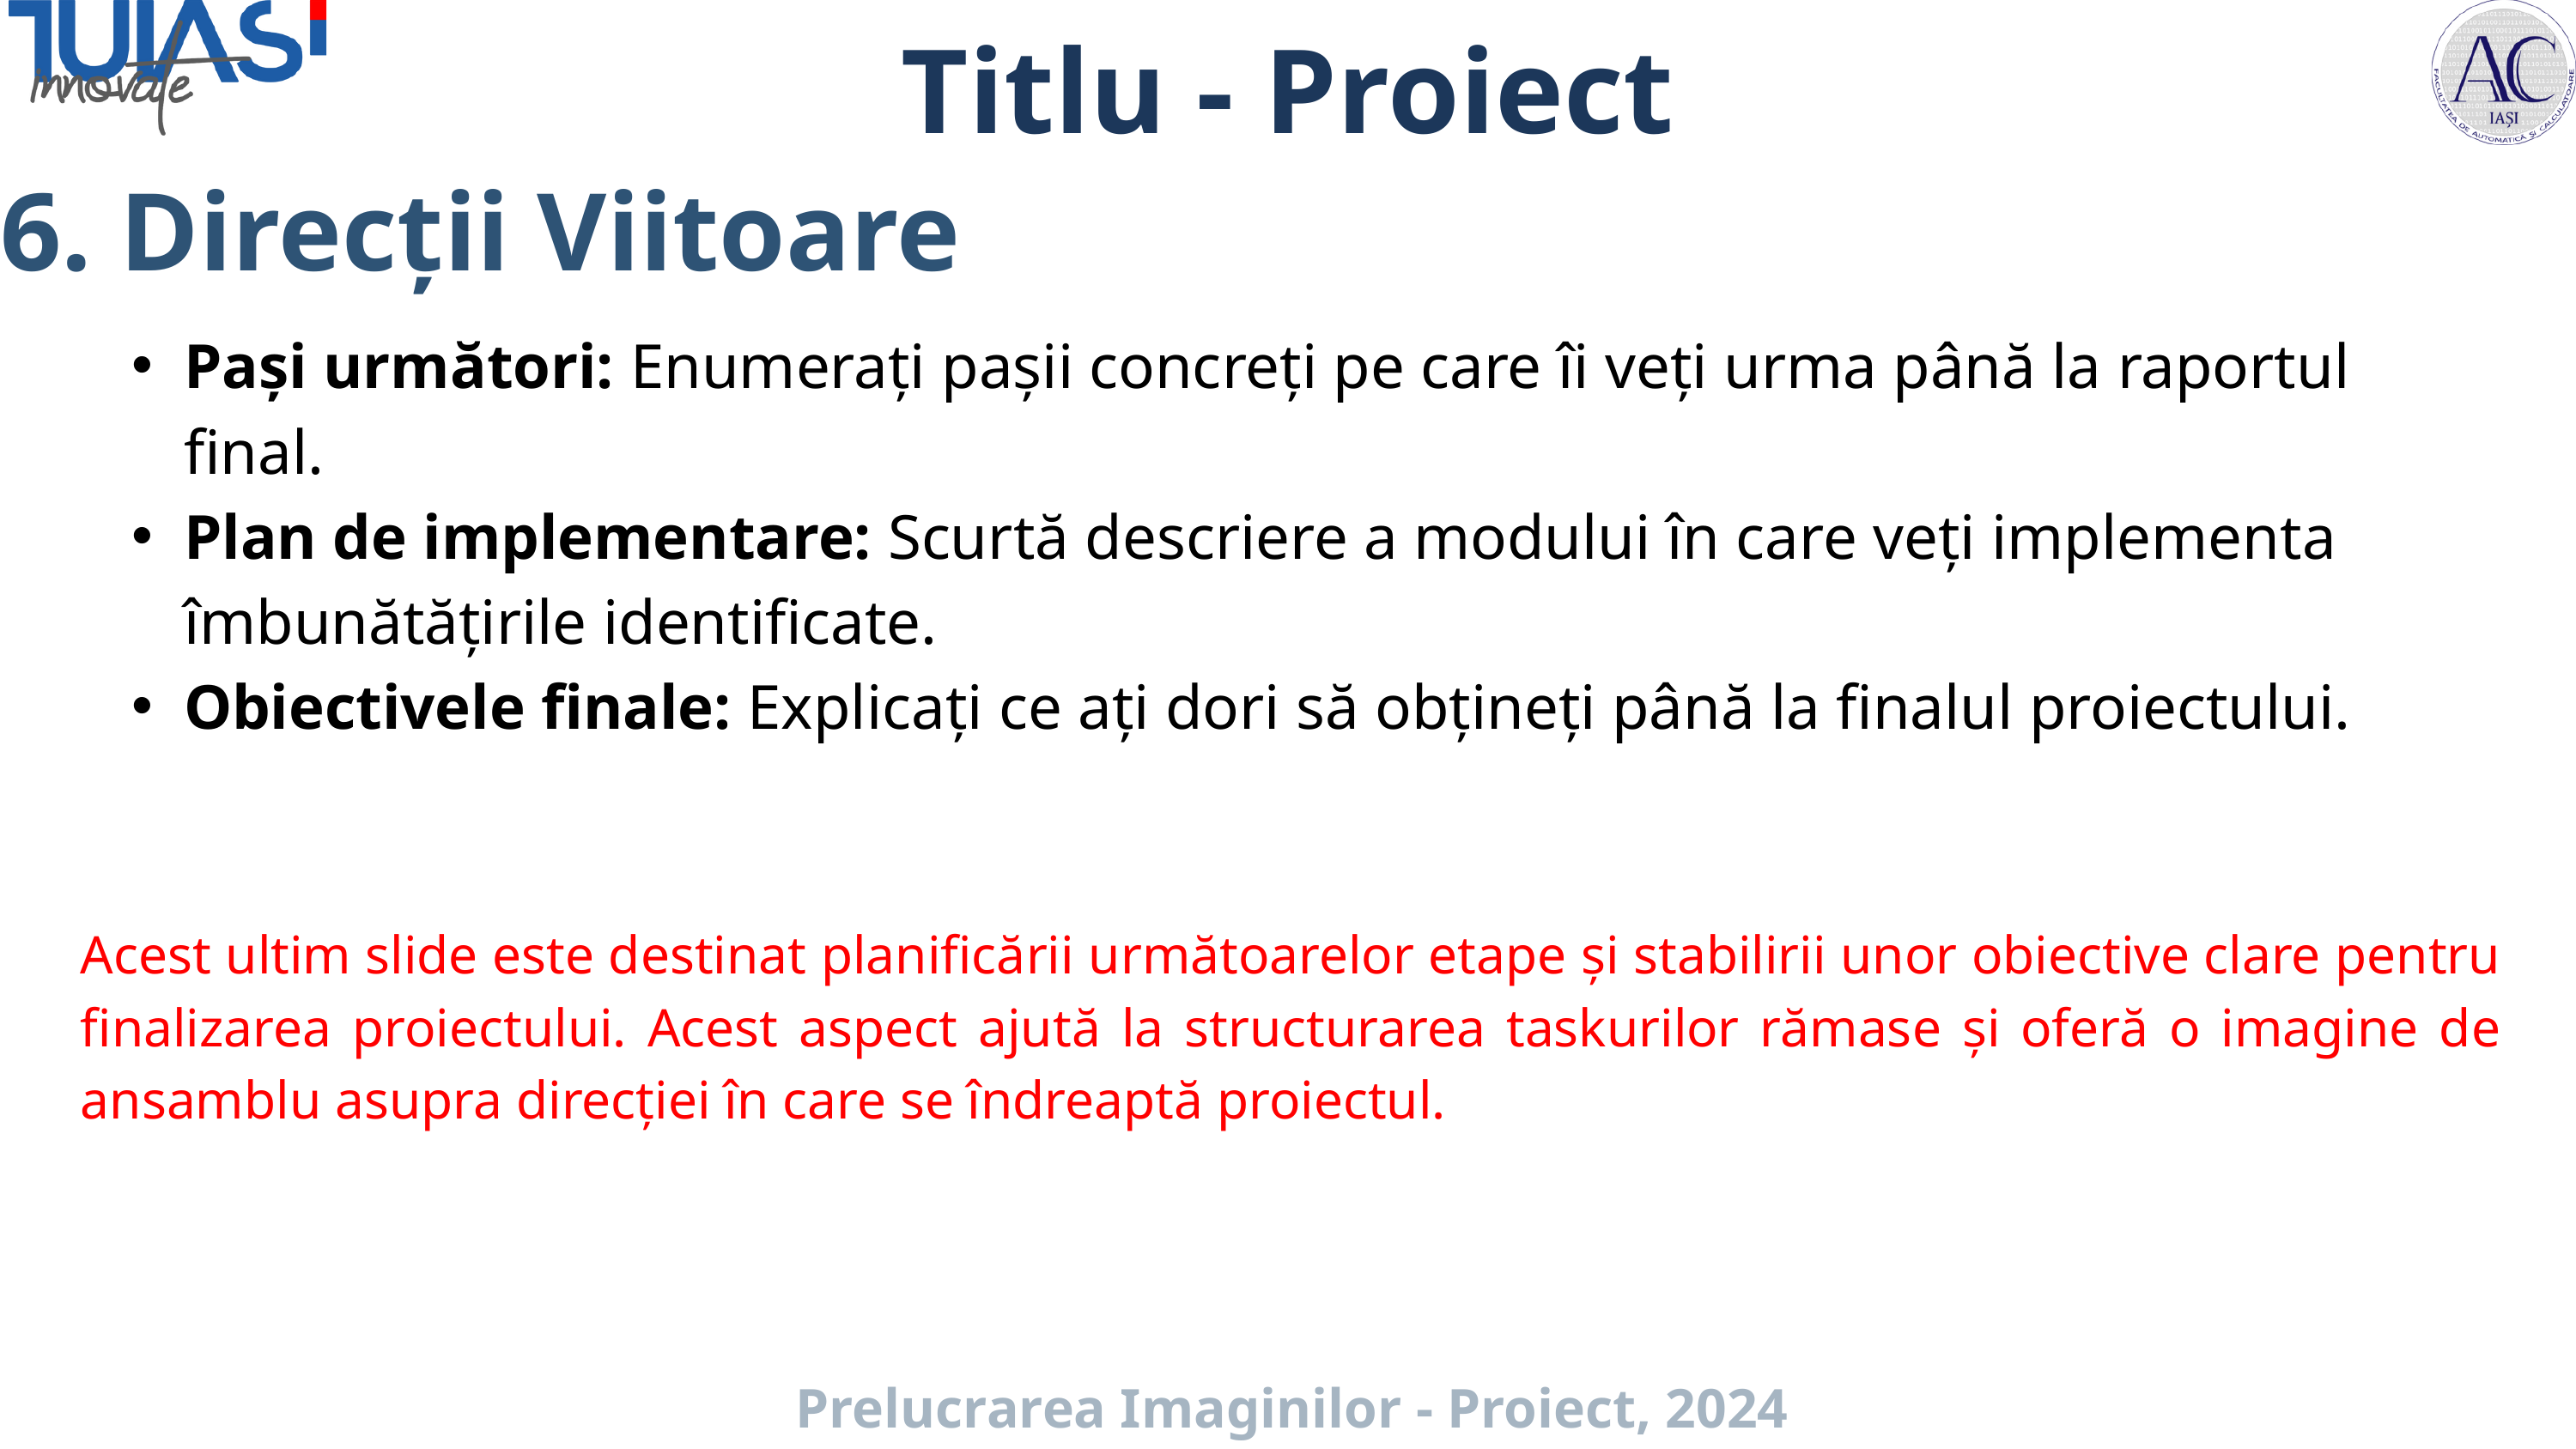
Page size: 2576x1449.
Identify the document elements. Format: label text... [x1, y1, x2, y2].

text_box Prelucrarea Imaginilor - Proiect, 2024 [9, 1363, 2576, 1440]
text_box 6. Direcții Viitoare [0, 142, 2504, 293]
text_box Pași următori: Enumerați pașii concreți pe care îi veți urma până la raportul final. Plan de implementare: Scurtă descriere a modului în care veți implementa îmbunătățirile identificate. Obiectivele finale: Explicați ce ați dori să obțineți până la finalul proiectului. Acest ultim slide este destinat planificării următoarelor etape și stabilirii unor obiective clare pentru finalizarea proiectului. Acest aspect ajută la structurarea taskurilor rămase și oferă o imagine de ansamblu asupra direcției în care se îndreaptă proiectul. [80, 315, 2504, 1203]
text_box Titlu - Proiect [0, 0, 2576, 157]
